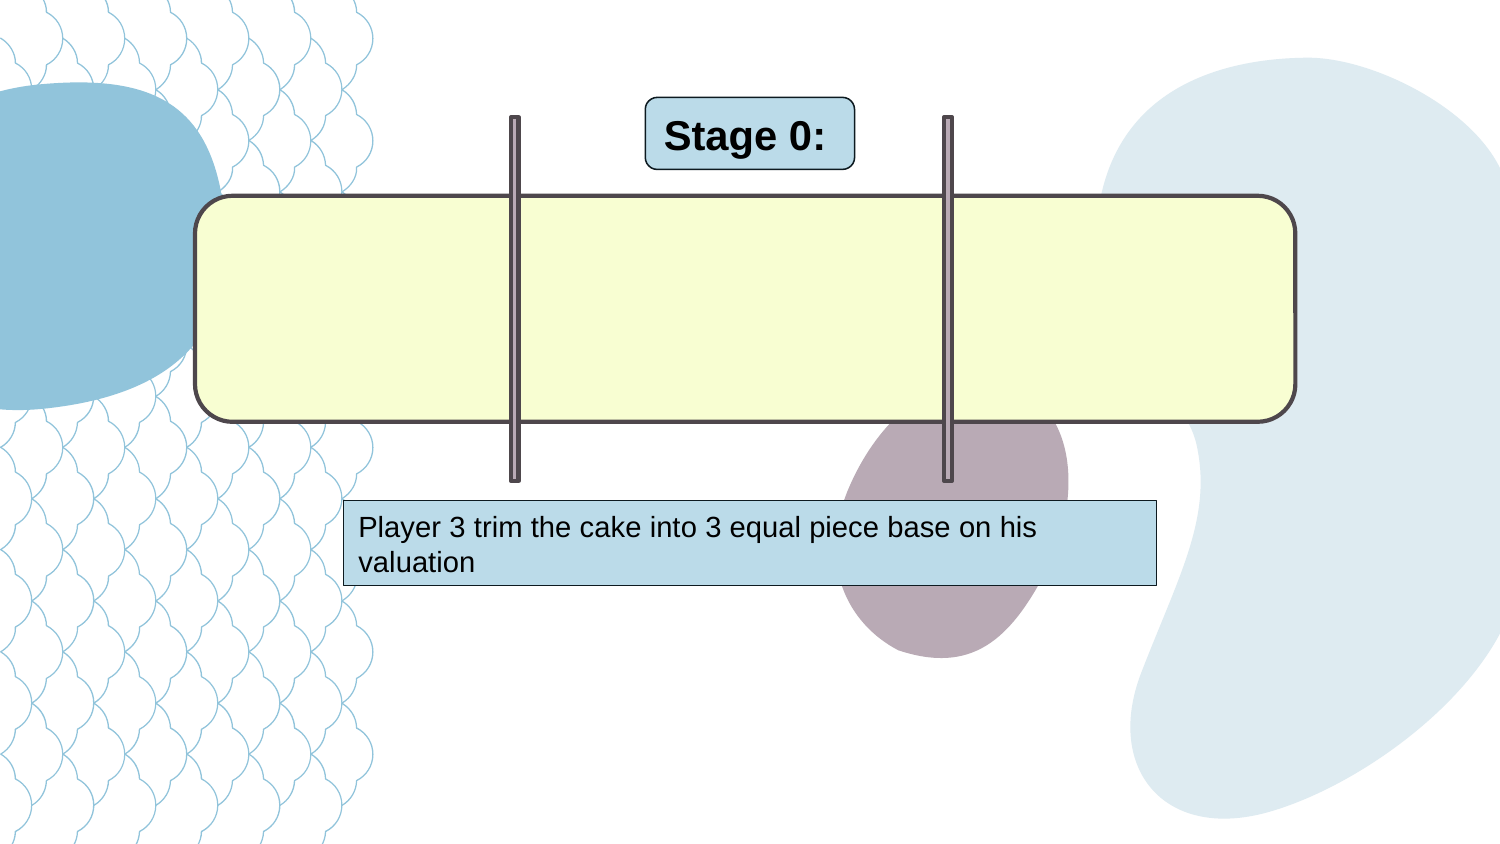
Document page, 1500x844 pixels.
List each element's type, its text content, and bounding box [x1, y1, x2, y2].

text_box Stage 0: [645, 97, 855, 170]
text_box [511, 117, 519, 482]
text_box Player 3 trim the cake into 3 equal piece base on his valuation [343, 500, 1157, 586]
text_box [952, 195, 1296, 422]
text_box [944, 117, 952, 482]
text_box [195, 195, 511, 422]
text_box [519, 195, 944, 422]
